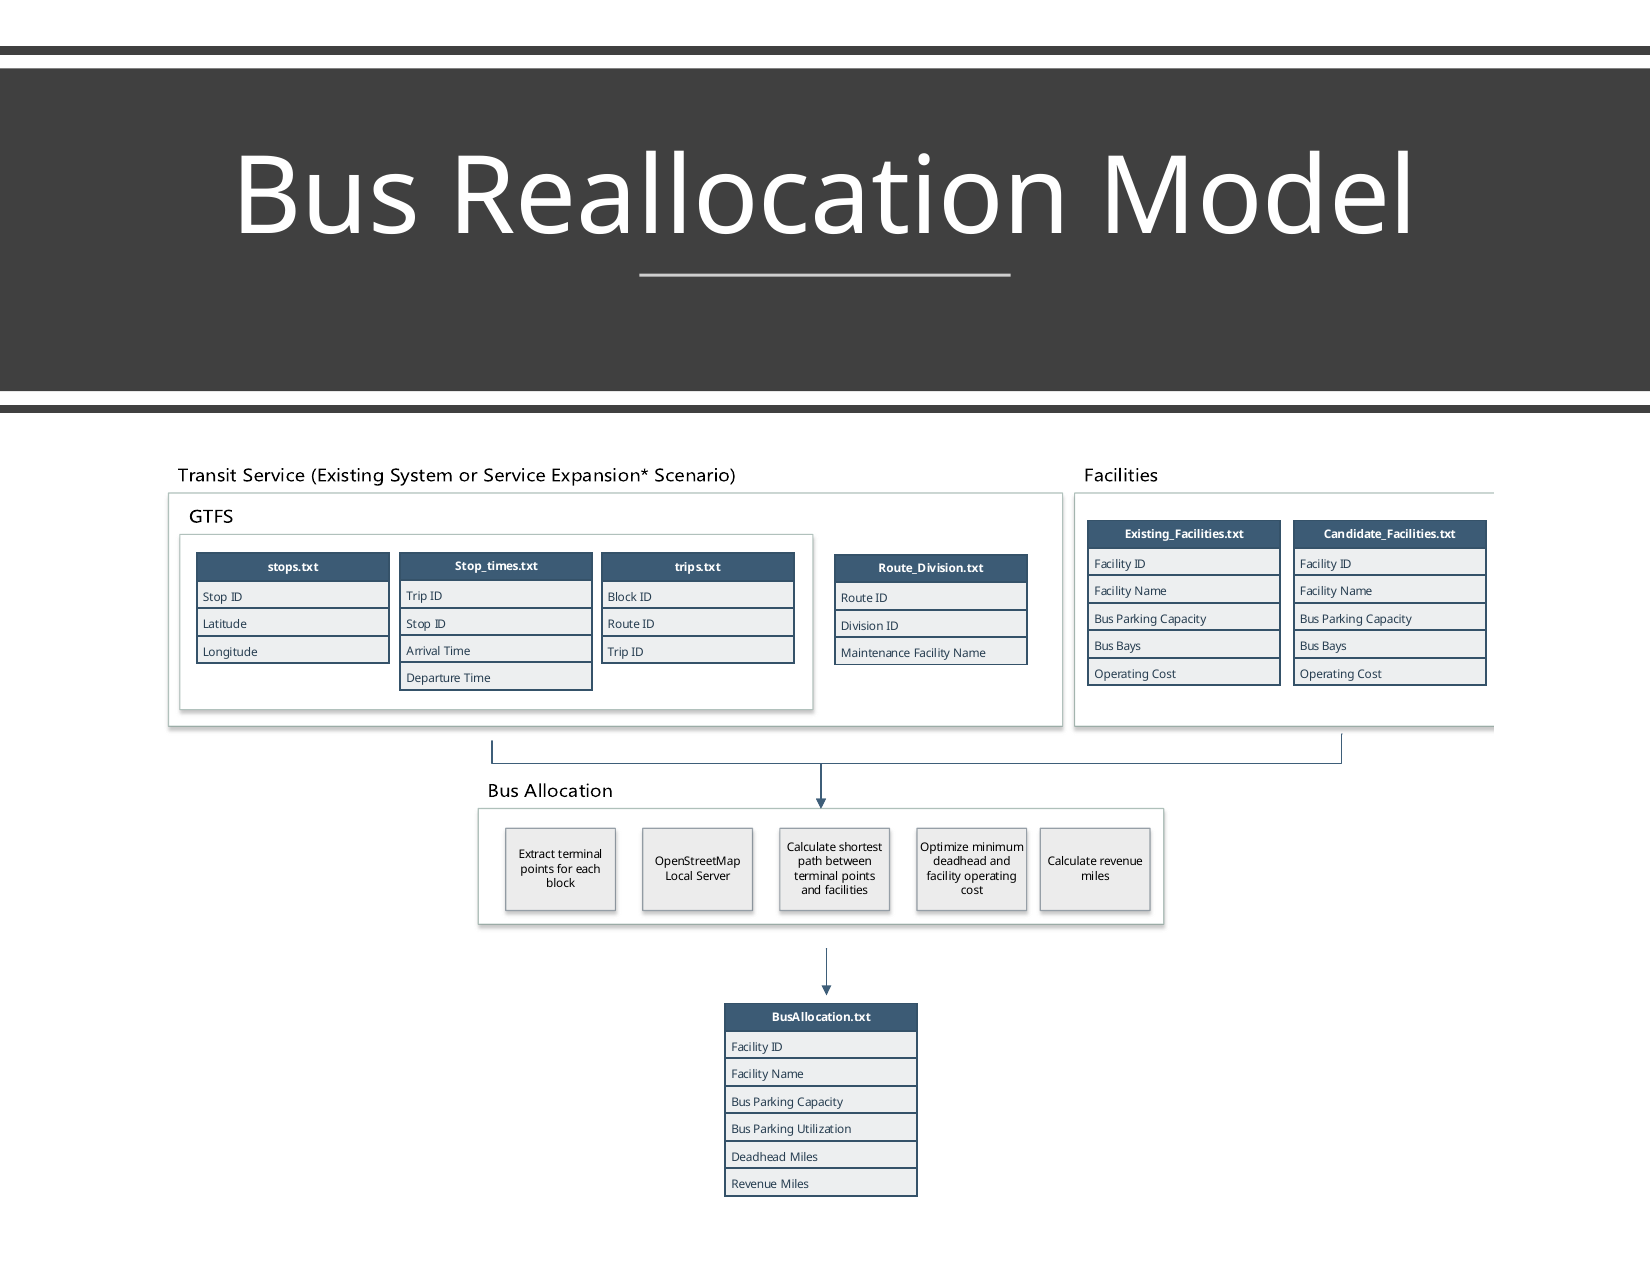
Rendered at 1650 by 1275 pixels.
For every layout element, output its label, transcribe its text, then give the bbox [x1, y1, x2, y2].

title Bus Reallocation Model [71, 91, 1579, 264]
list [155, 455, 1494, 1199]
text_box [0, 67, 1650, 392]
